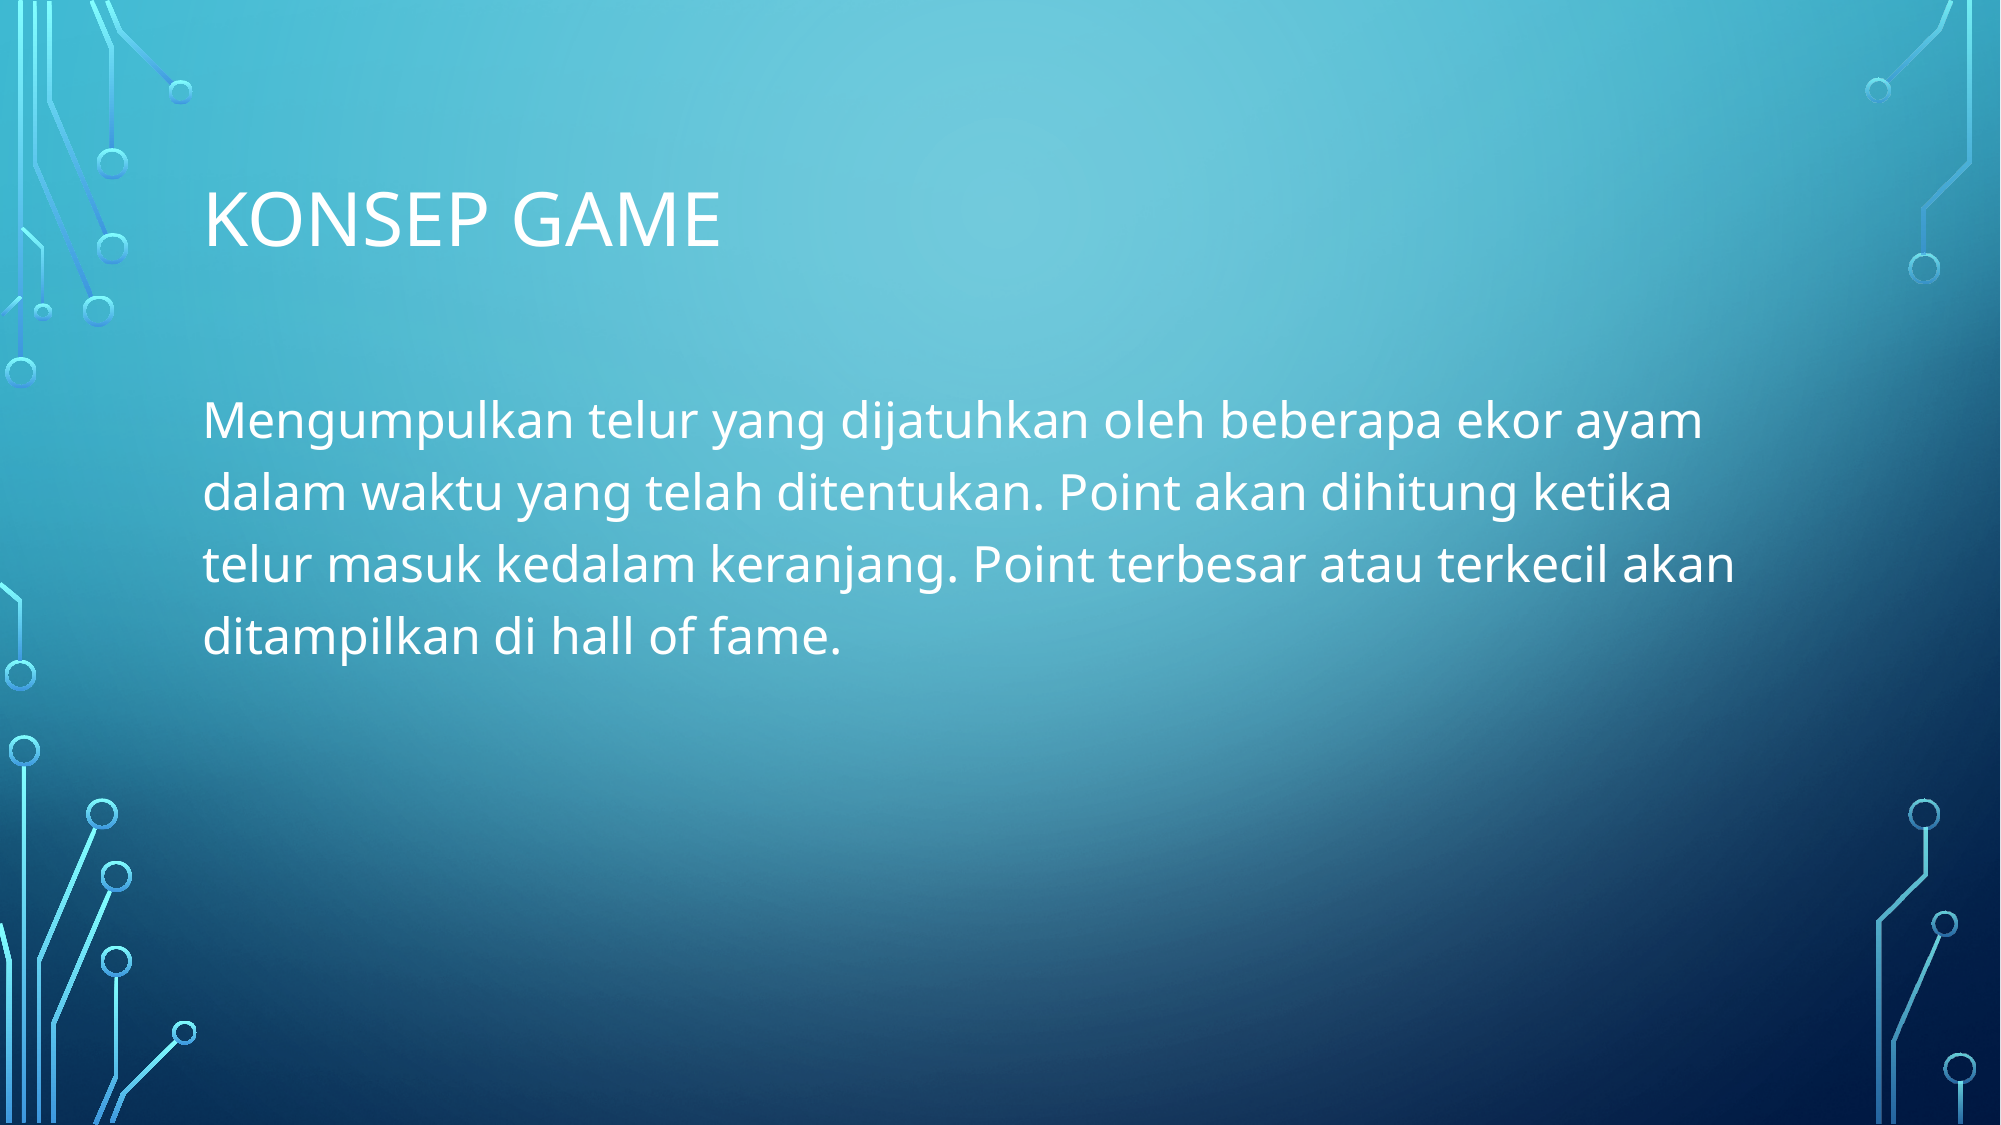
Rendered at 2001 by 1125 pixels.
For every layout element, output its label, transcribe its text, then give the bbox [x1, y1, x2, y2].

title Konsep Game [187, 101, 1813, 344]
list Mengumpulkan telur yang dijatuhkan oleh beberapa ekor ayam dalam waktu yang telah ditentukan. Point akan dihitung ketika telur masuk kedalam keranjang. Point terbesar atau terkecil akan ditampilkan di hall of fame. [187, 369, 1813, 950]
